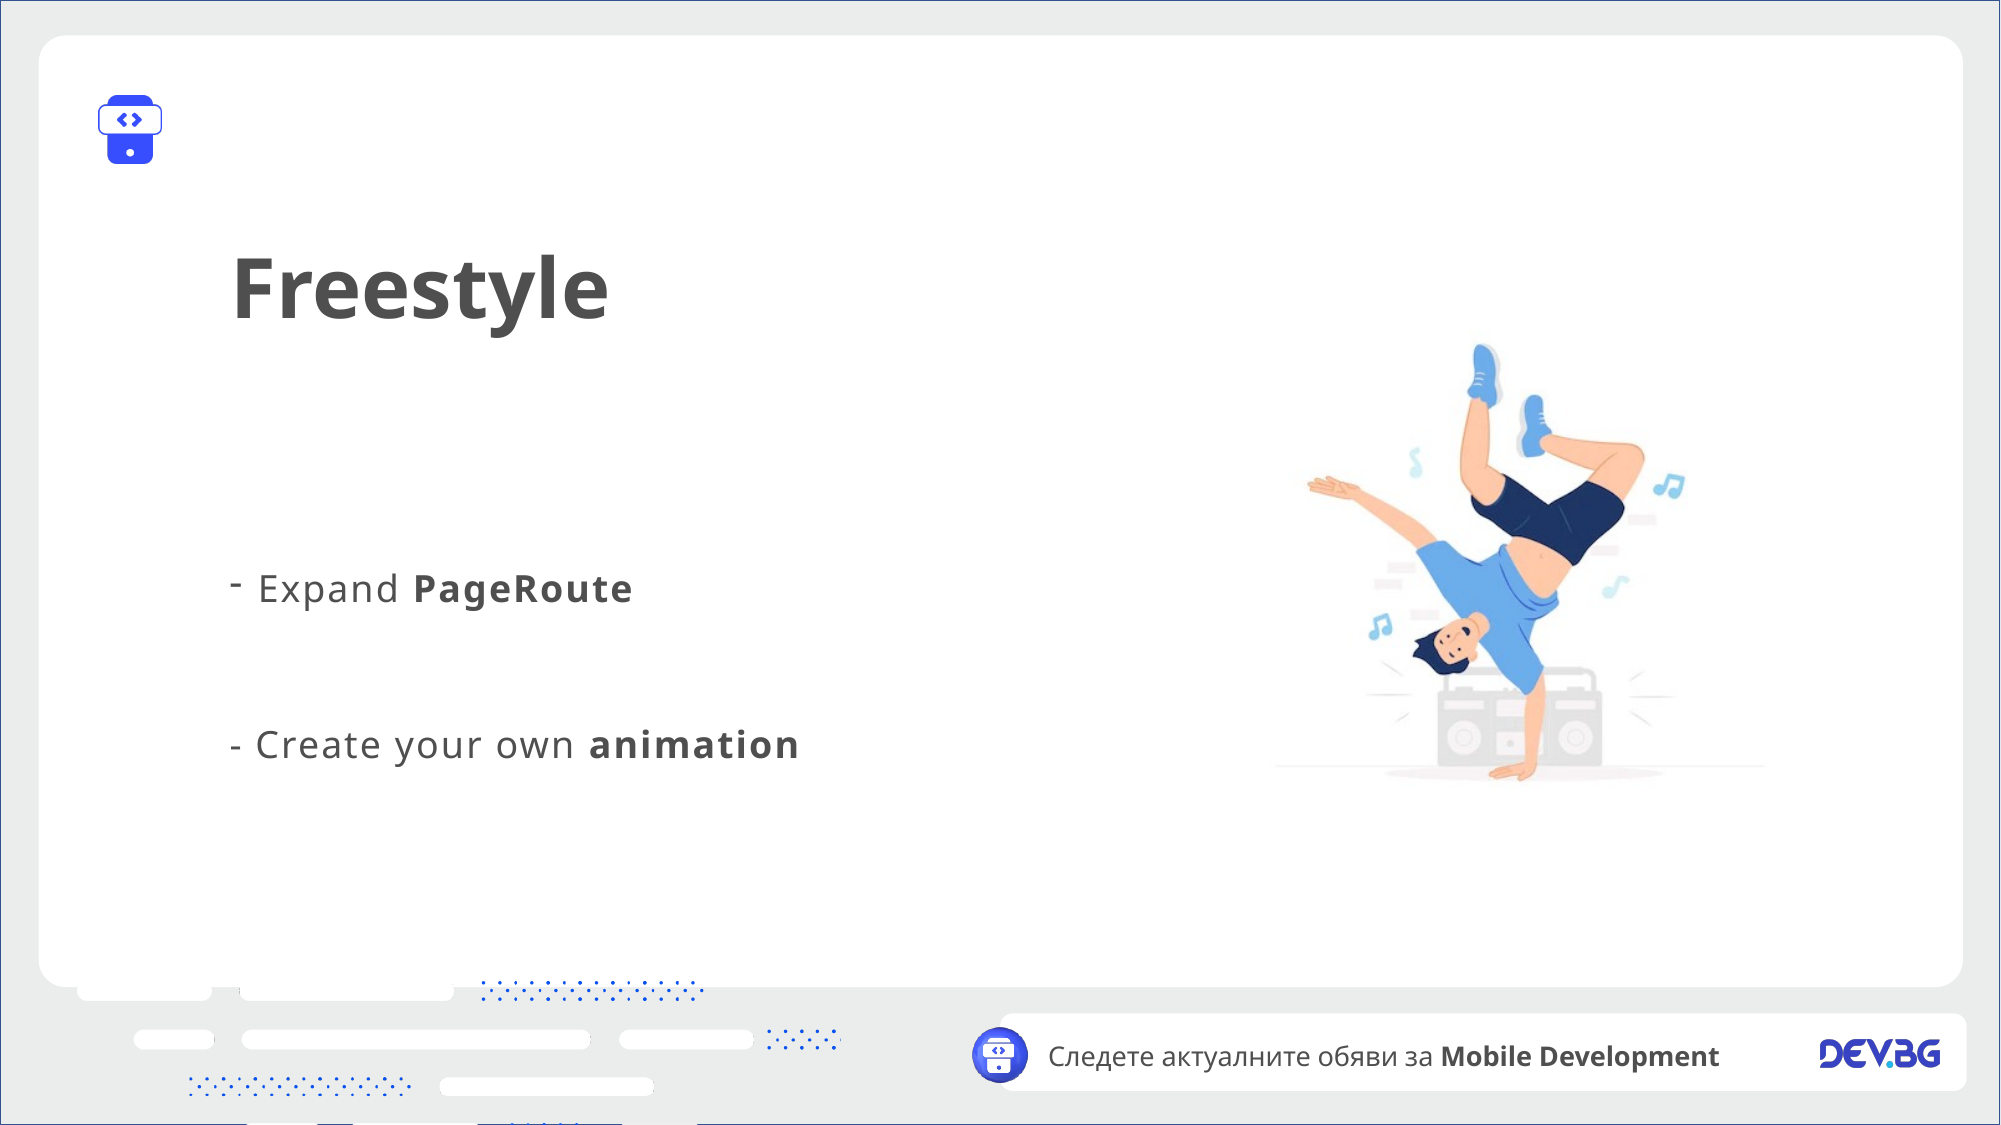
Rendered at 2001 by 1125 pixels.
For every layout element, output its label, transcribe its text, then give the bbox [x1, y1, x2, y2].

picture [1131, 270, 1909, 855]
picture [961, 1016, 1039, 1094]
list Expand PageRoute - Create your own animation [221, 458, 1156, 914]
picture [77, 935, 841, 1125]
picture [1820, 1039, 1940, 1068]
list Freestyle [222, 238, 1534, 359]
picture [98, 95, 162, 164]
